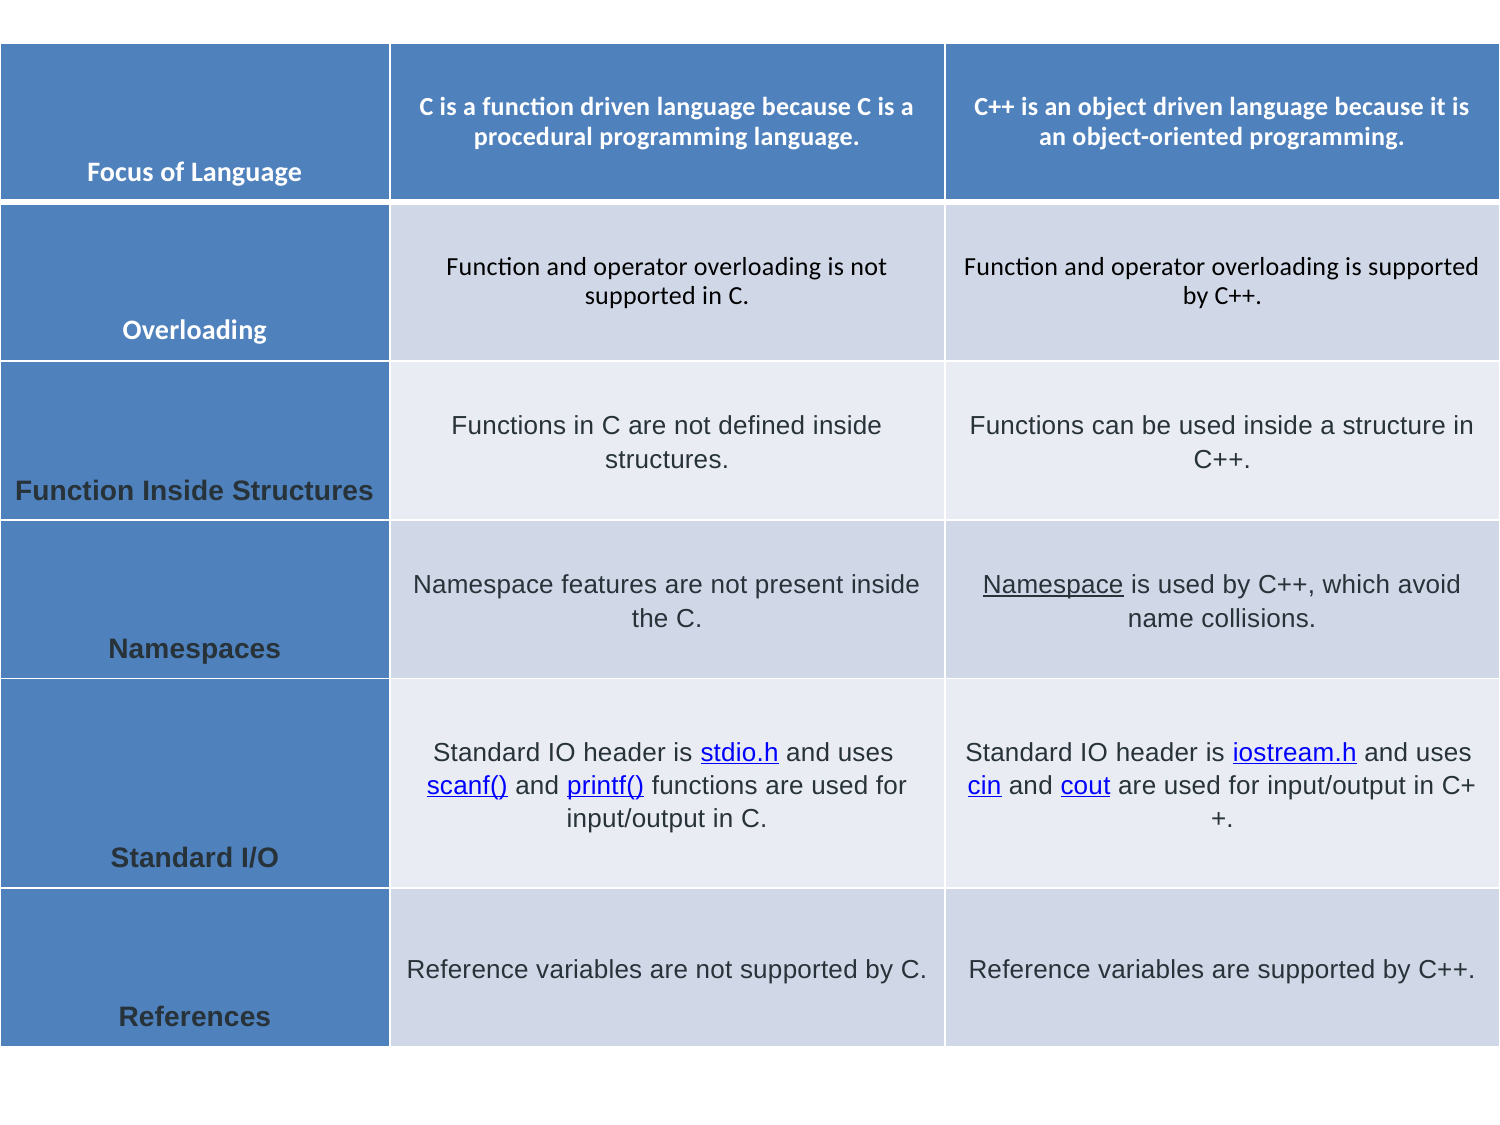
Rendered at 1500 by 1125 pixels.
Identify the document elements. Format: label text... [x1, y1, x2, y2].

table_header C is a function driven language because C is a procedural programming language. [391, 44, 944, 199]
table_cell Standard I/O [1, 679, 389, 887]
table_cell Overloading [1, 205, 389, 360]
table_cell Functions can be used inside a structure in C++. [946, 362, 1499, 519]
table_header Focus of Language [1, 44, 389, 199]
table_cell References [1, 889, 389, 1046]
table_cell Standard IO header is iostream.h and uses cin and cout are used for input/output in C++. [946, 679, 1499, 887]
table_cell Reference variables are not supported by C. [391, 889, 944, 1046]
table_cell Namespace is used by C++, which avoid name collisions. [946, 521, 1499, 678]
table_cell Functions in C are not defined inside structures. [391, 362, 944, 519]
table_cell Function and operator overloading is not supported in C. [391, 205, 944, 360]
table_cell Standard IO header is stdio.h and uses scanf() and printf() functions are used for input/output in C. [391, 679, 944, 887]
table_cell Namespace features are not present inside the C. [391, 521, 944, 678]
table_cell Function Inside Structures [1, 362, 389, 519]
table_cell Function and operator overloading is supported by C++. [946, 205, 1499, 360]
table_cell Reference variables are supported by C++. [946, 889, 1499, 1046]
table_cell Namespaces [1, 521, 389, 678]
table_header C++ is an object driven language because it is an object-oriented programming. [946, 44, 1499, 199]
